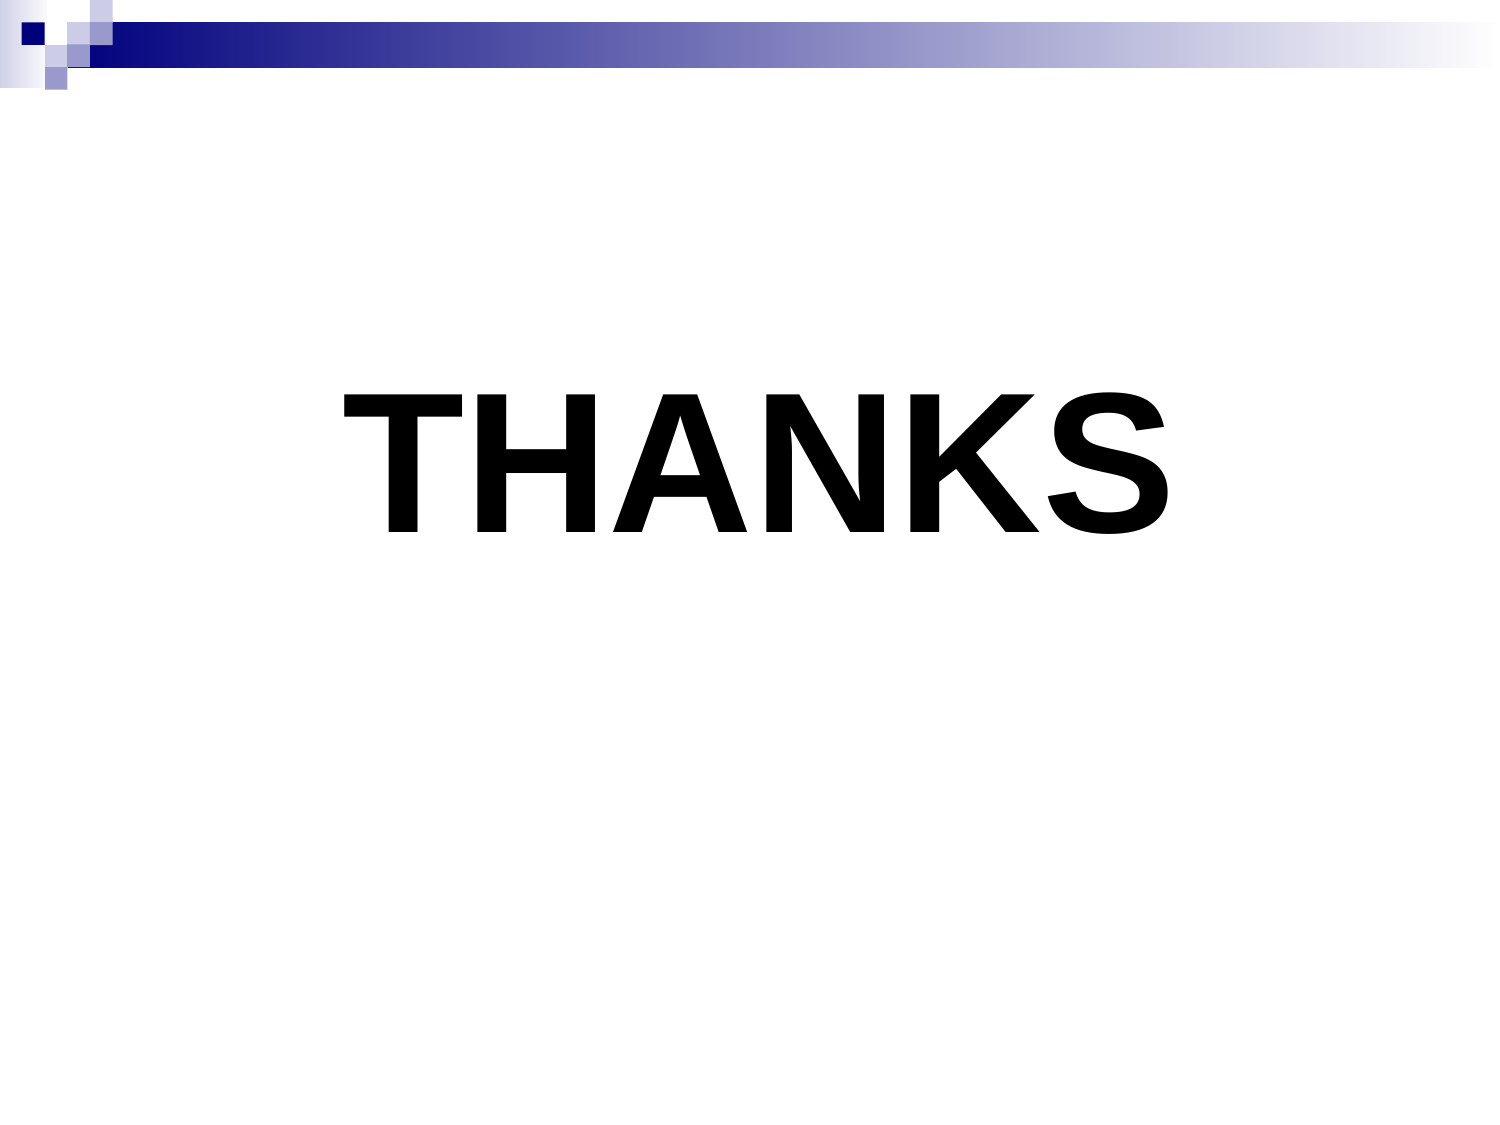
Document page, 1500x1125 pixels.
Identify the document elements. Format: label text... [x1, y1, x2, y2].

list THANKS [75, 324, 1425, 963]
